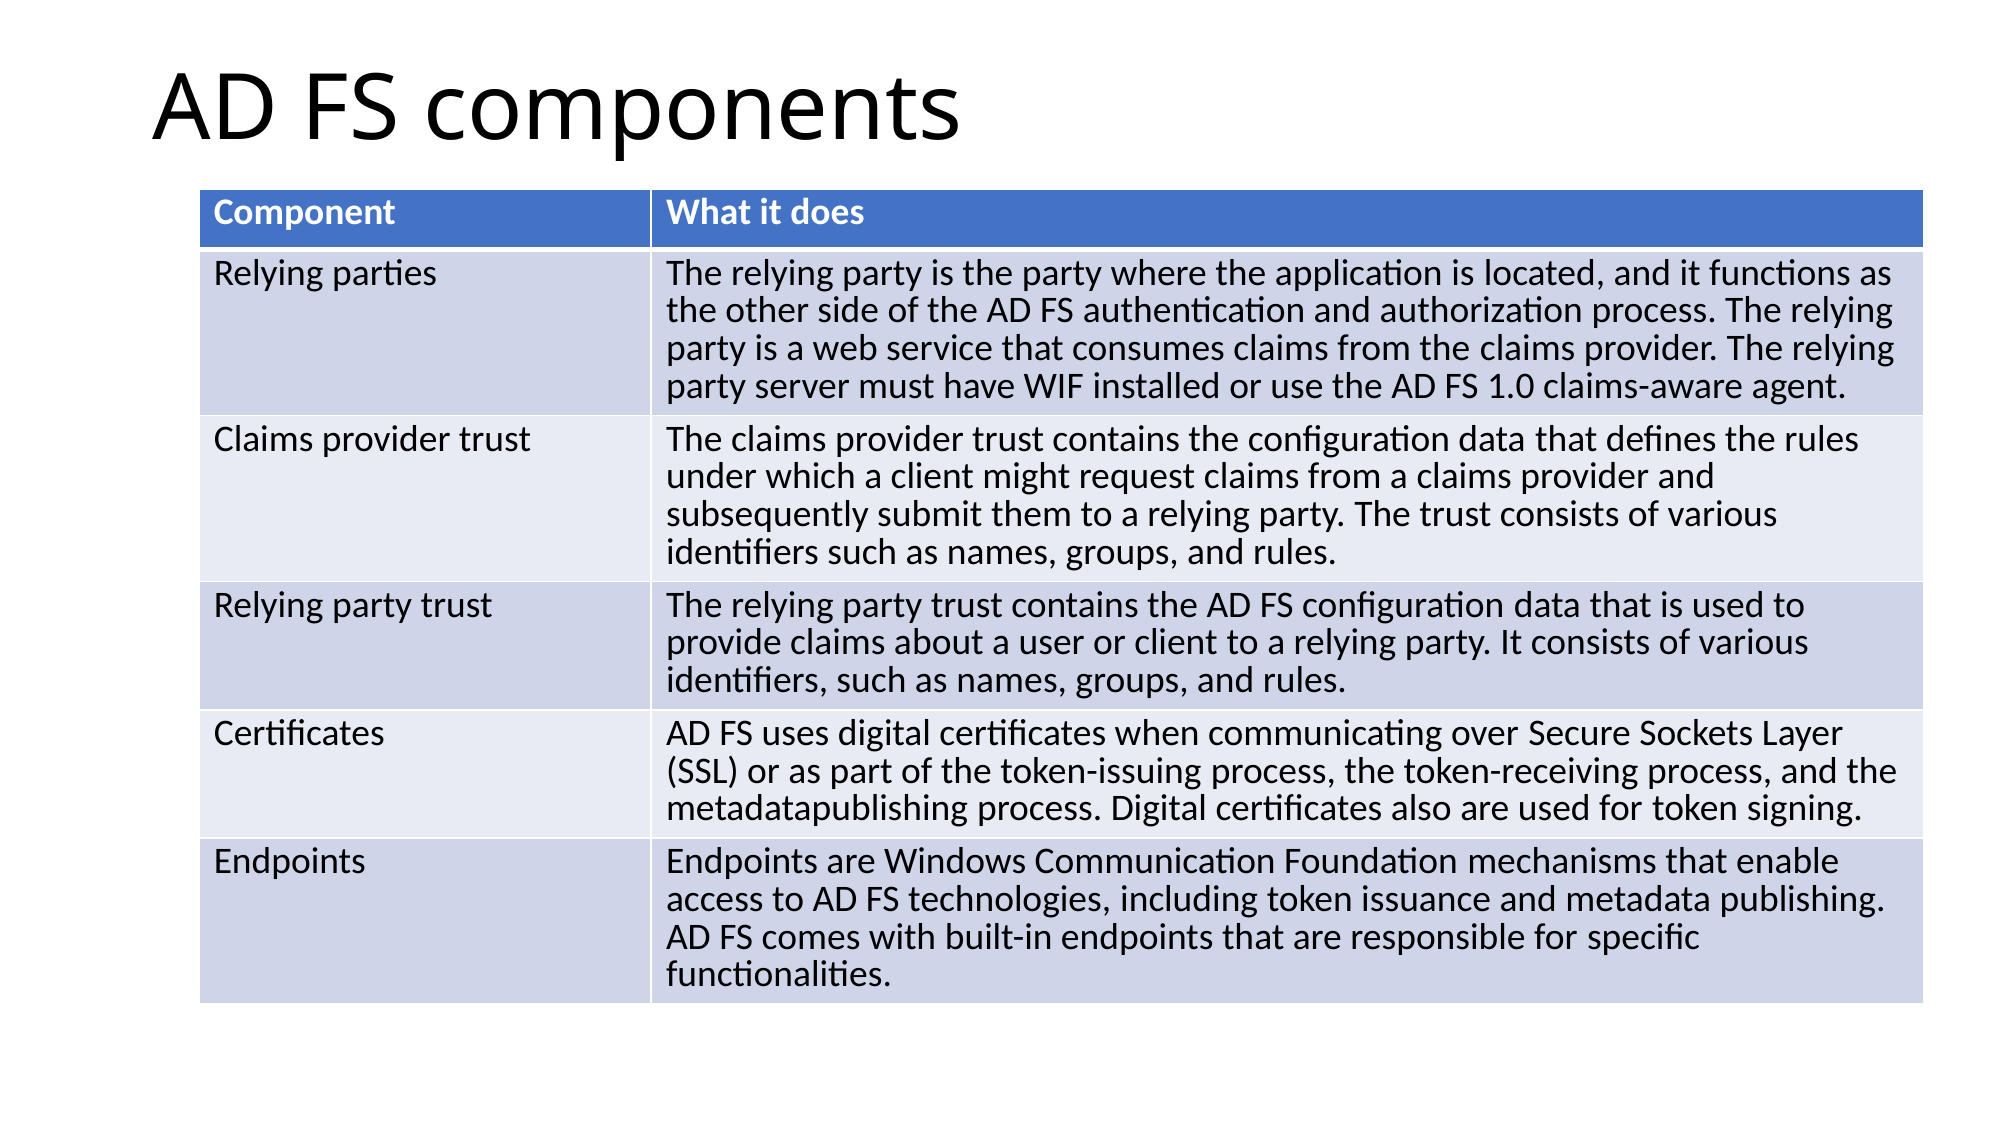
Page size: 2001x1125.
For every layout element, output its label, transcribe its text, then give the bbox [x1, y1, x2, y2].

table_cell Certificates [200, 711, 650, 837]
title AD FS components [137, 0, 1863, 219]
table_cell Endpoints are Windows Communication Foundation mechanisms that enable access to AD FS technologies, including token issuance and metadata publishing. AD FS comes with built-in endpoints that are responsible for specific functionalities. [652, 839, 1923, 1003]
table_cell Relying party trust [200, 582, 650, 709]
table_cell AD FS uses digital certificates when communicating over Secure Sockets Layer (SSL) or as part of the token-issuing process, the token-receiving process, and the metadatapublishing process. Digital certificates also are used for token signing. [652, 711, 1923, 837]
table_cell Relying parties [200, 252, 650, 415]
table_header Component [200, 190, 650, 247]
table_header What it does [652, 190, 1923, 247]
table_cell The relying party trust contains the AD FS configuration data that is used to provide claims about a user or client to a relying party. It consists of various identifiers, such as names, groups, and rules. [652, 582, 1923, 709]
table_cell Claims provider trust [200, 416, 650, 581]
table_cell Endpoints [200, 839, 650, 1003]
table_cell The claims provider trust contains the configuration data that defines the rules under which a client might request claims from a claims provider and subsequently submit them to a relying party. The trust consists of various identifiers such as names, groups, and rules. [652, 416, 1923, 581]
table_cell The relying party is the party where the application is located, and it functions as the other side of the AD FS authentication and authorization process. The relying party is a web service that consumes claims from the claims provider. The relying party server must have WIF installed or use the AD FS 1.0 claims-aware agent. [652, 252, 1923, 415]
